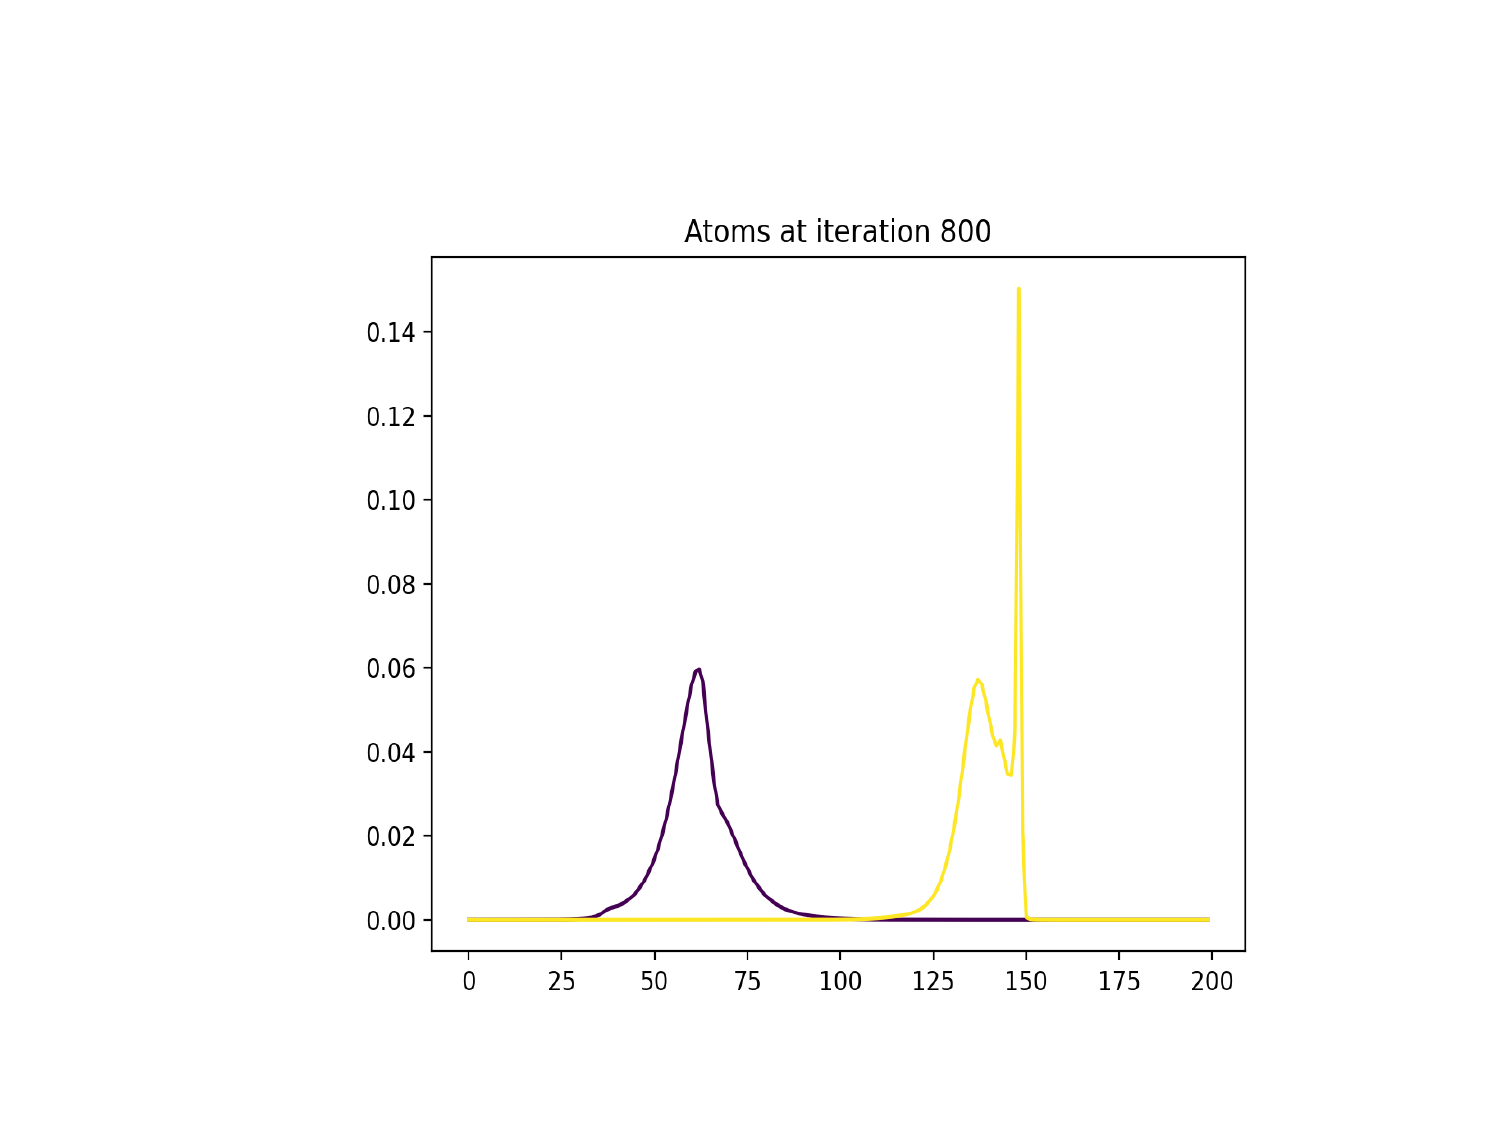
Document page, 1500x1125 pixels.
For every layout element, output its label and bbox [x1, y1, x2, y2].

picture [299, 149, 1351, 1051]
